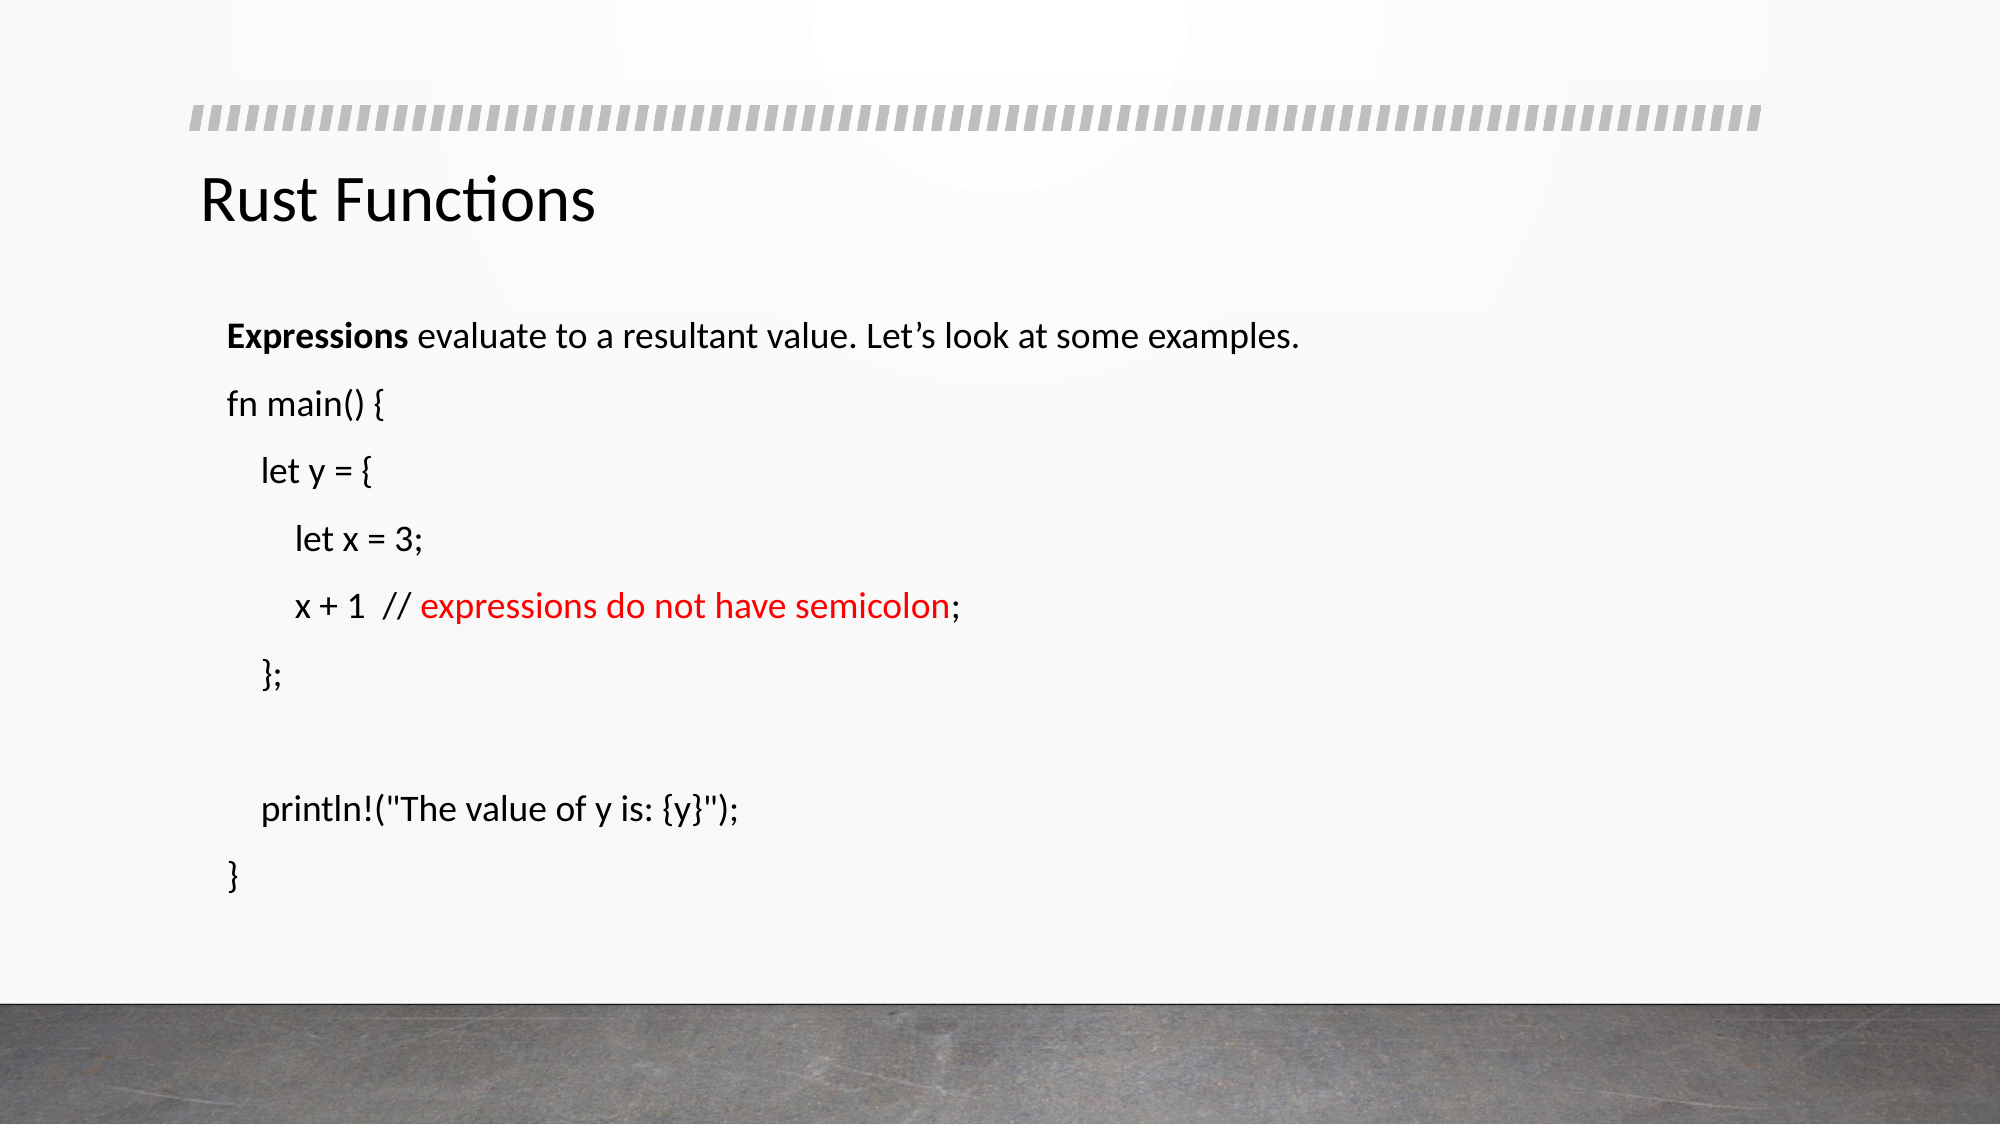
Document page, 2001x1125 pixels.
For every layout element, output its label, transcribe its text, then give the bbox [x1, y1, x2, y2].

picture [0, 1004, 2000, 1124]
title Rust Functions [185, 156, 1761, 243]
text_box Expressions evaluate to a resultant value. Let’s look at some examples. fn main() { let y = { let x = 3; x + 1 // expressions do not have semicolon; }; println!("The value of y is: {y}"); } [212, 281, 1761, 972]
